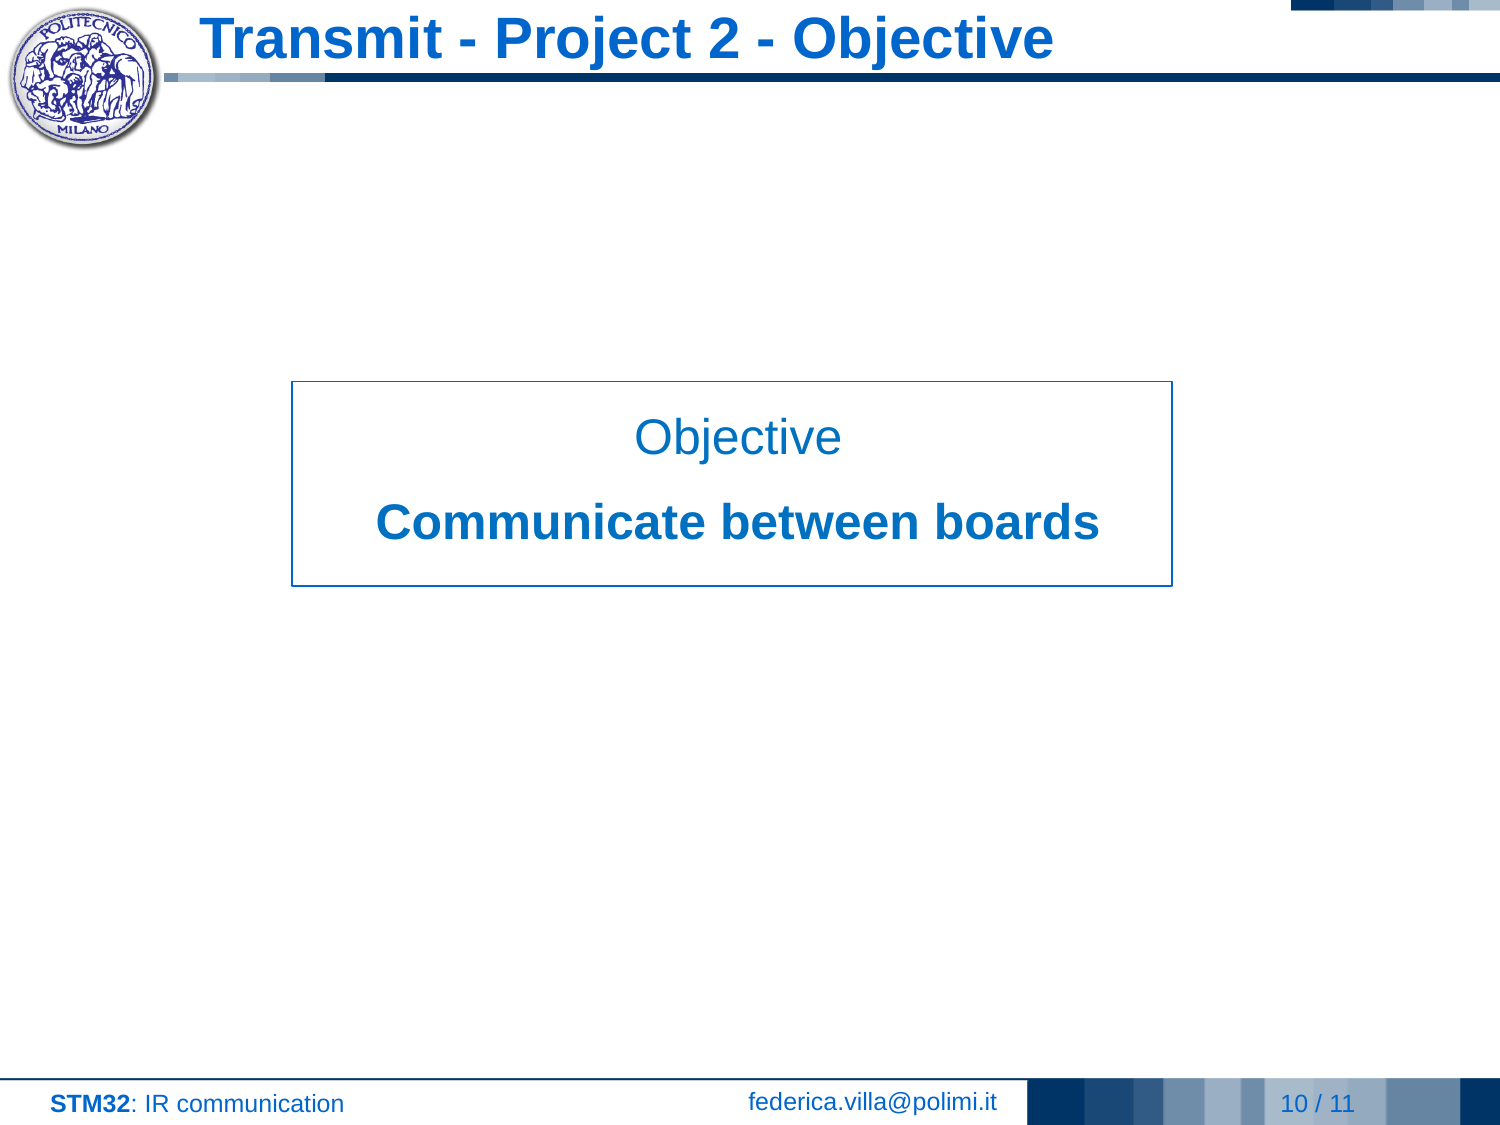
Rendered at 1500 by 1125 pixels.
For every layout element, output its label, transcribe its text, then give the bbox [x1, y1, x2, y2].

picture [0, 1074, 1500, 1125]
picture [0, 0, 1500, 153]
text_box [292, 381, 1173, 587]
title Transmit - Project 2 - Objective [199, 0, 1500, 71]
